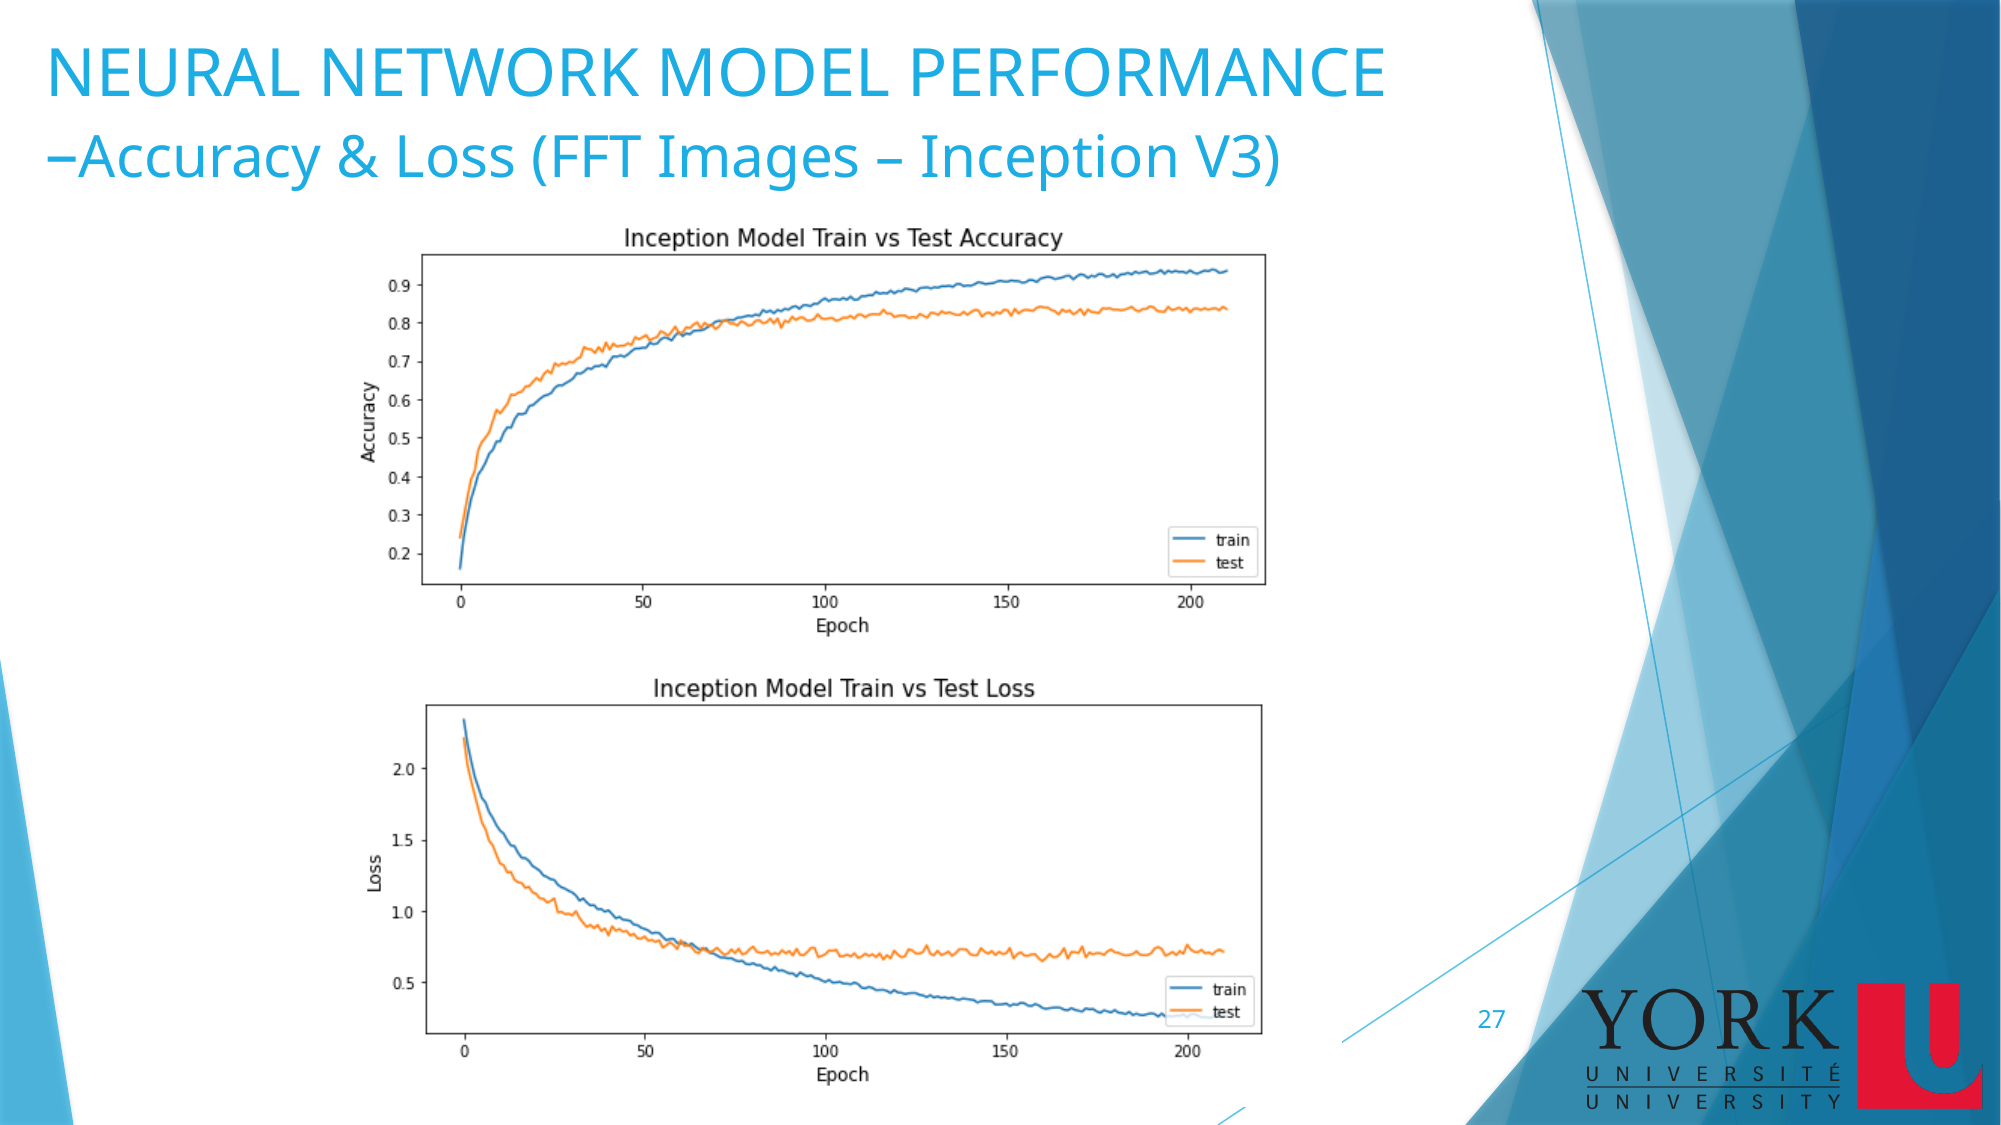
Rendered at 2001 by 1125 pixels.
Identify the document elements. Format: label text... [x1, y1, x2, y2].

picture [336, 220, 1355, 656]
picture [1563, 967, 2000, 1125]
slide_number 27 [1409, 991, 1522, 1051]
picture [347, 670, 1342, 1107]
title NEURAL NETWORK MODEL PERFORMANCE –Accuracy & Loss (FFT Images – Inception V3) [30, 22, 1441, 240]
